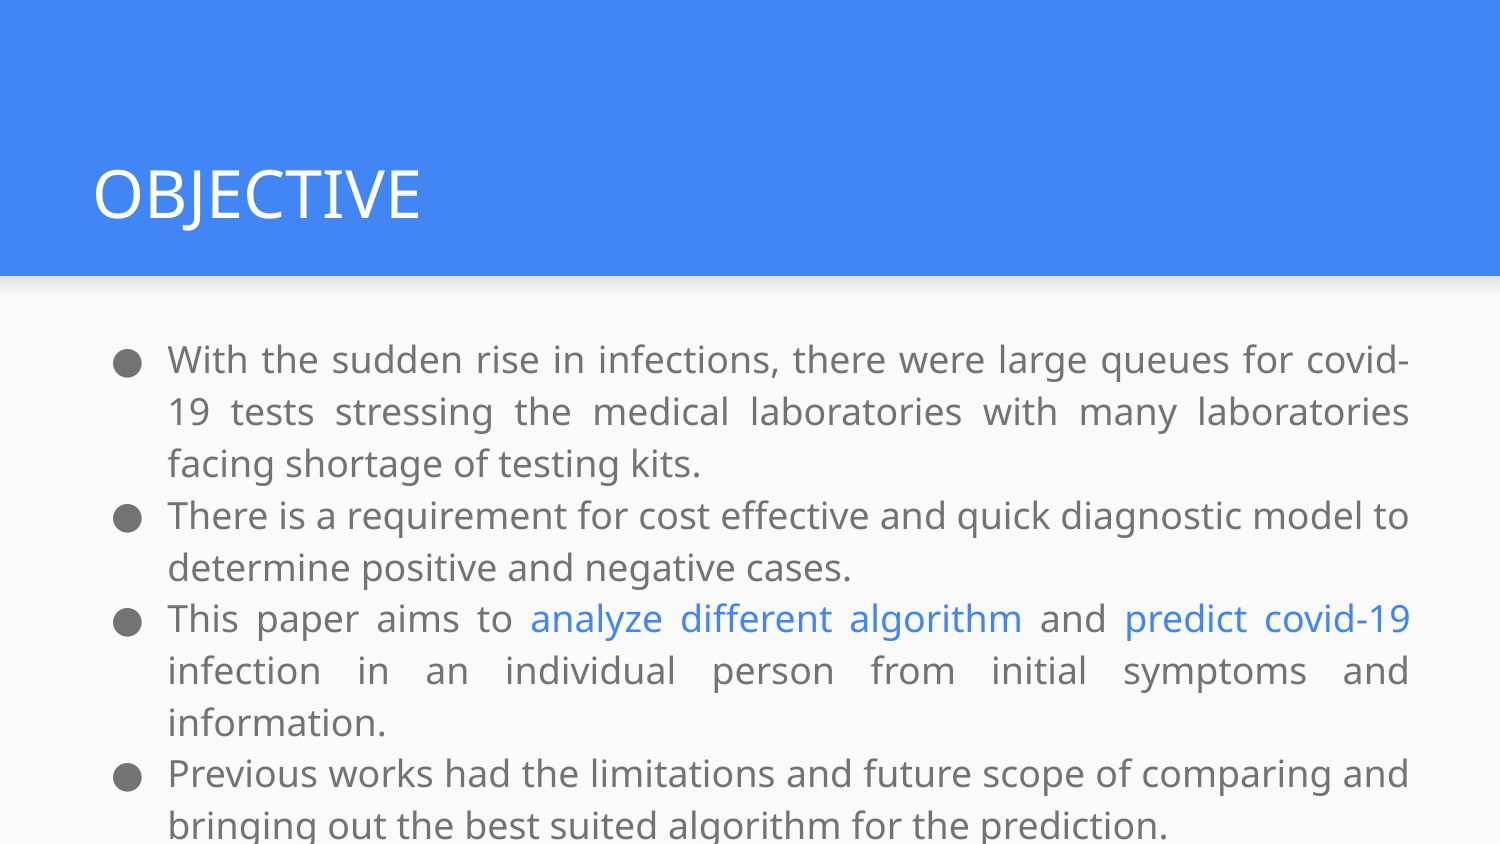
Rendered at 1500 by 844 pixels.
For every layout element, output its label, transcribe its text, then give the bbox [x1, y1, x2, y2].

list With the sudden rise in infections, there were large queues for covid-19 tests stressing the medical laboratories with many laboratories facing shortage of testing kits. There is a requirement for cost effective and quick diagnostic model to determine positive and negative cases. This paper aims to analyze different algorithm and predict covid-19 infection in an individual person from initial symptoms and information. Previous works had the limitations and future scope of comparing and bringing out the best suited algorithm for the prediction. [77, 314, 1427, 820]
title OBJECTIVE [77, 121, 1427, 248]
